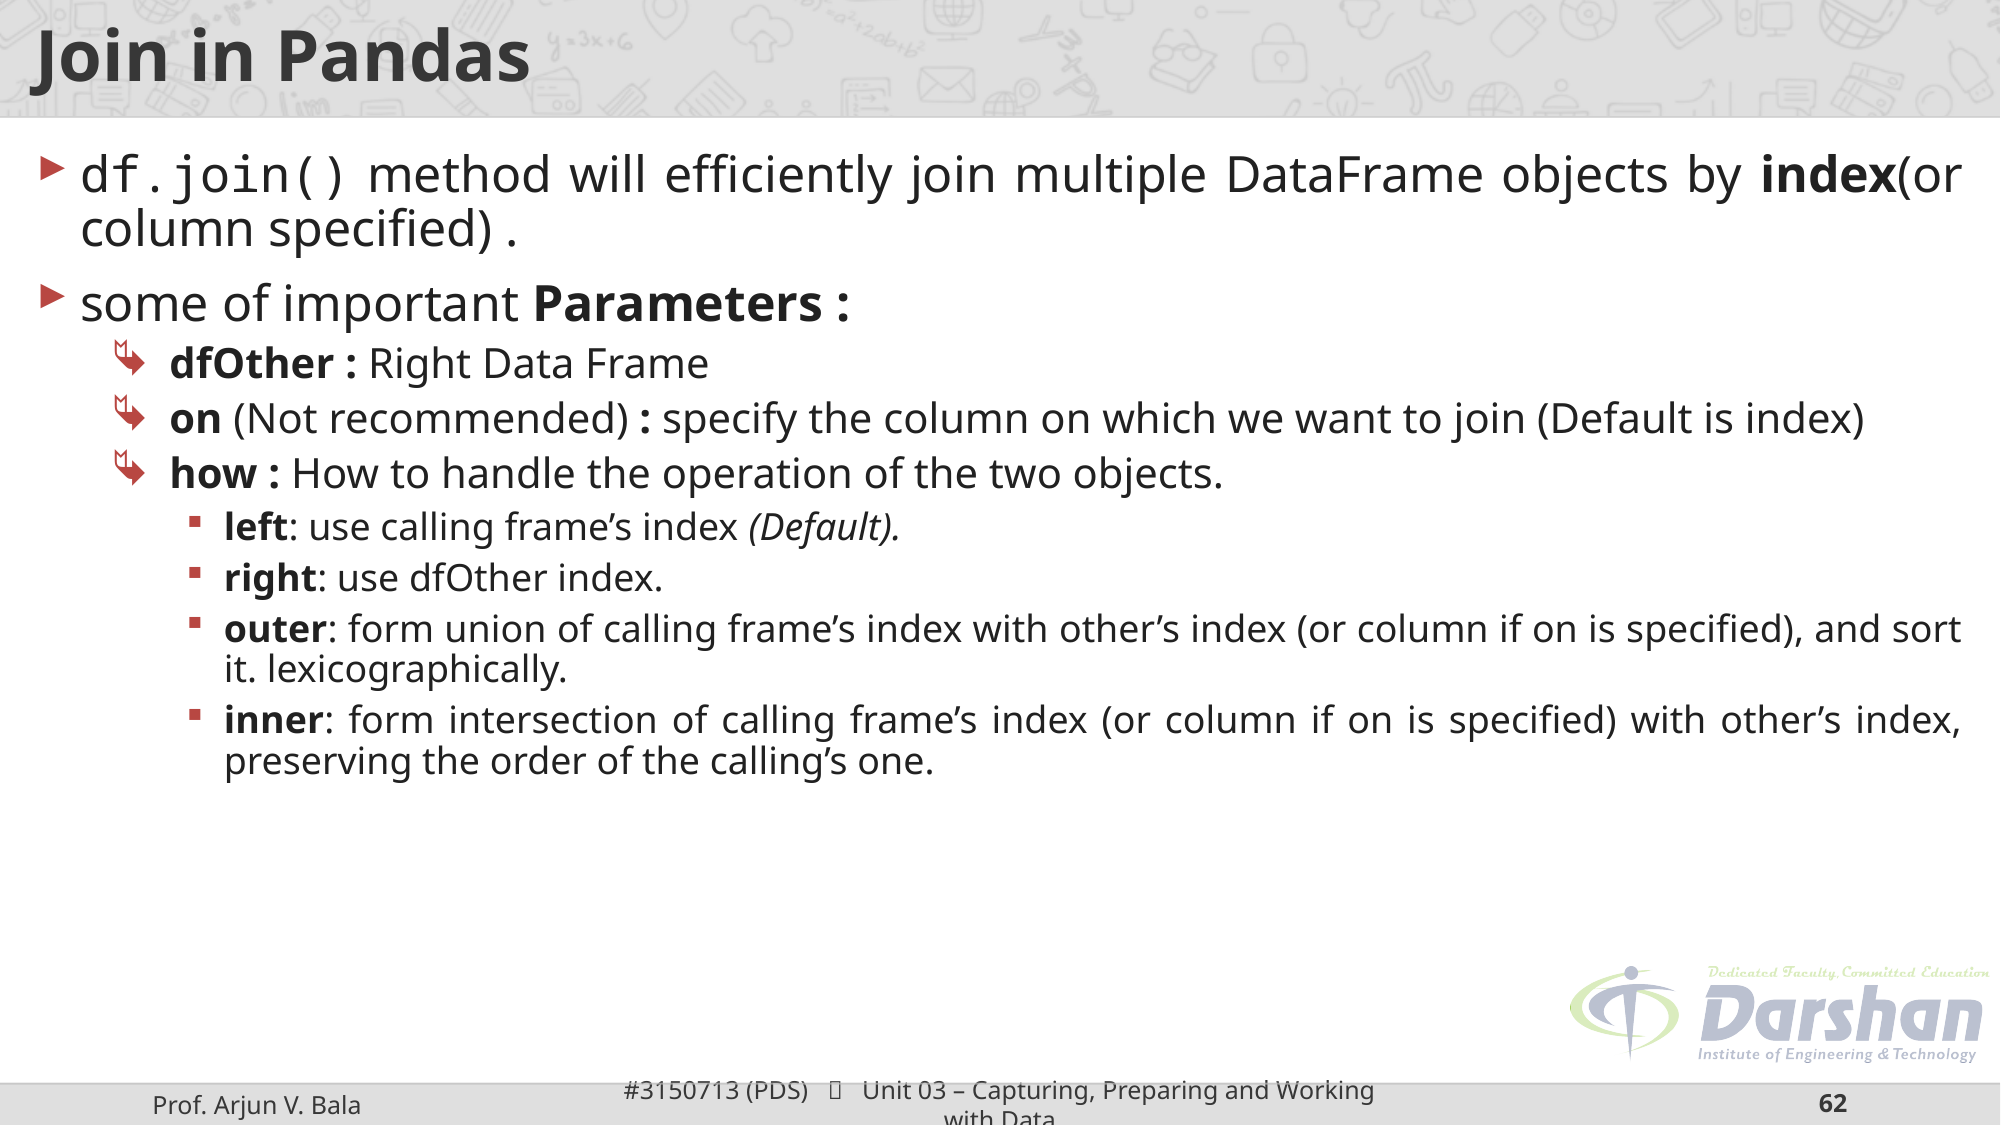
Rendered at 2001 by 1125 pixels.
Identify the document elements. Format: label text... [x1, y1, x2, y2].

title Join in Pandas [0, 0, 2000, 117]
list df.join() method will efficiently join multiple DataFrame objects by index(or column specified) . some of important Parameters : dfOther : Right Data Frame on (Not recommended) : specify the column on which we want to join (Default is index) how : How to handle the operation of the two objects. left: use calling frame’s index (Default). right: use dfOther index. outer: form union of calling frame’s index with other’s index (or column if on is specified), and sort it. lexicographically. inner: form intersection of calling frame’s index (or column if on is specified) with other’s index, preserving the order of the calling’s one. [21, 141, 1979, 1059]
table_cell 3.2 [1570, 966, 1990, 1063]
